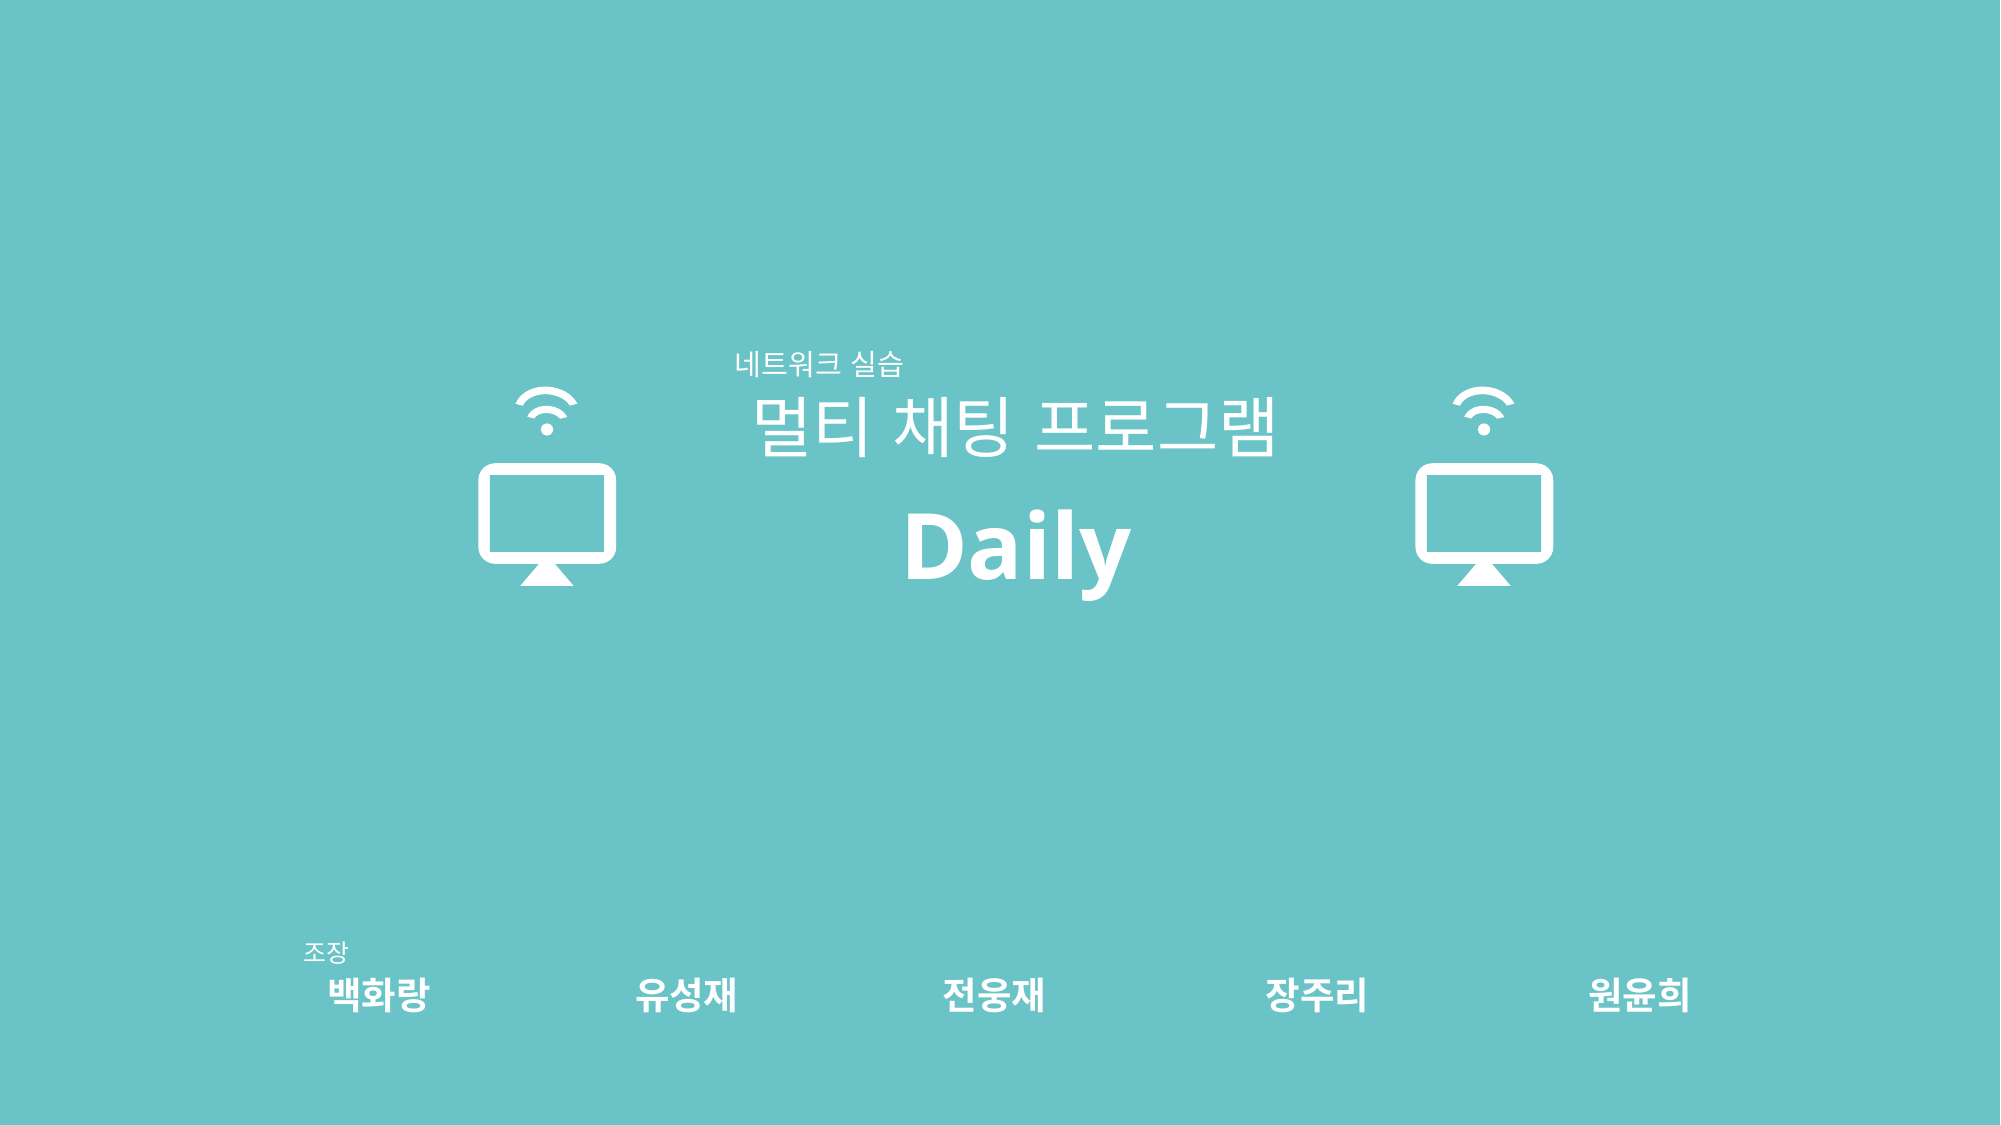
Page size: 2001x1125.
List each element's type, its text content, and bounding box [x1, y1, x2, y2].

text_box 네트워크 실습 [719, 338, 920, 389]
text_box 멀티 채팅 프로그램 [736, 378, 1296, 474]
text_box 장주리 [1250, 964, 1395, 1025]
text_box 백화랑 [312, 964, 457, 1025]
text_box Daily [885, 480, 1147, 605]
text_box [478, 386, 617, 586]
text_box 원윤희 [1573, 964, 1718, 1025]
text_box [1415, 386, 1554, 586]
text_box 유성재 [620, 964, 765, 1025]
text_box 조장 [288, 930, 375, 975]
text_box 전웅재 [928, 964, 1072, 1025]
